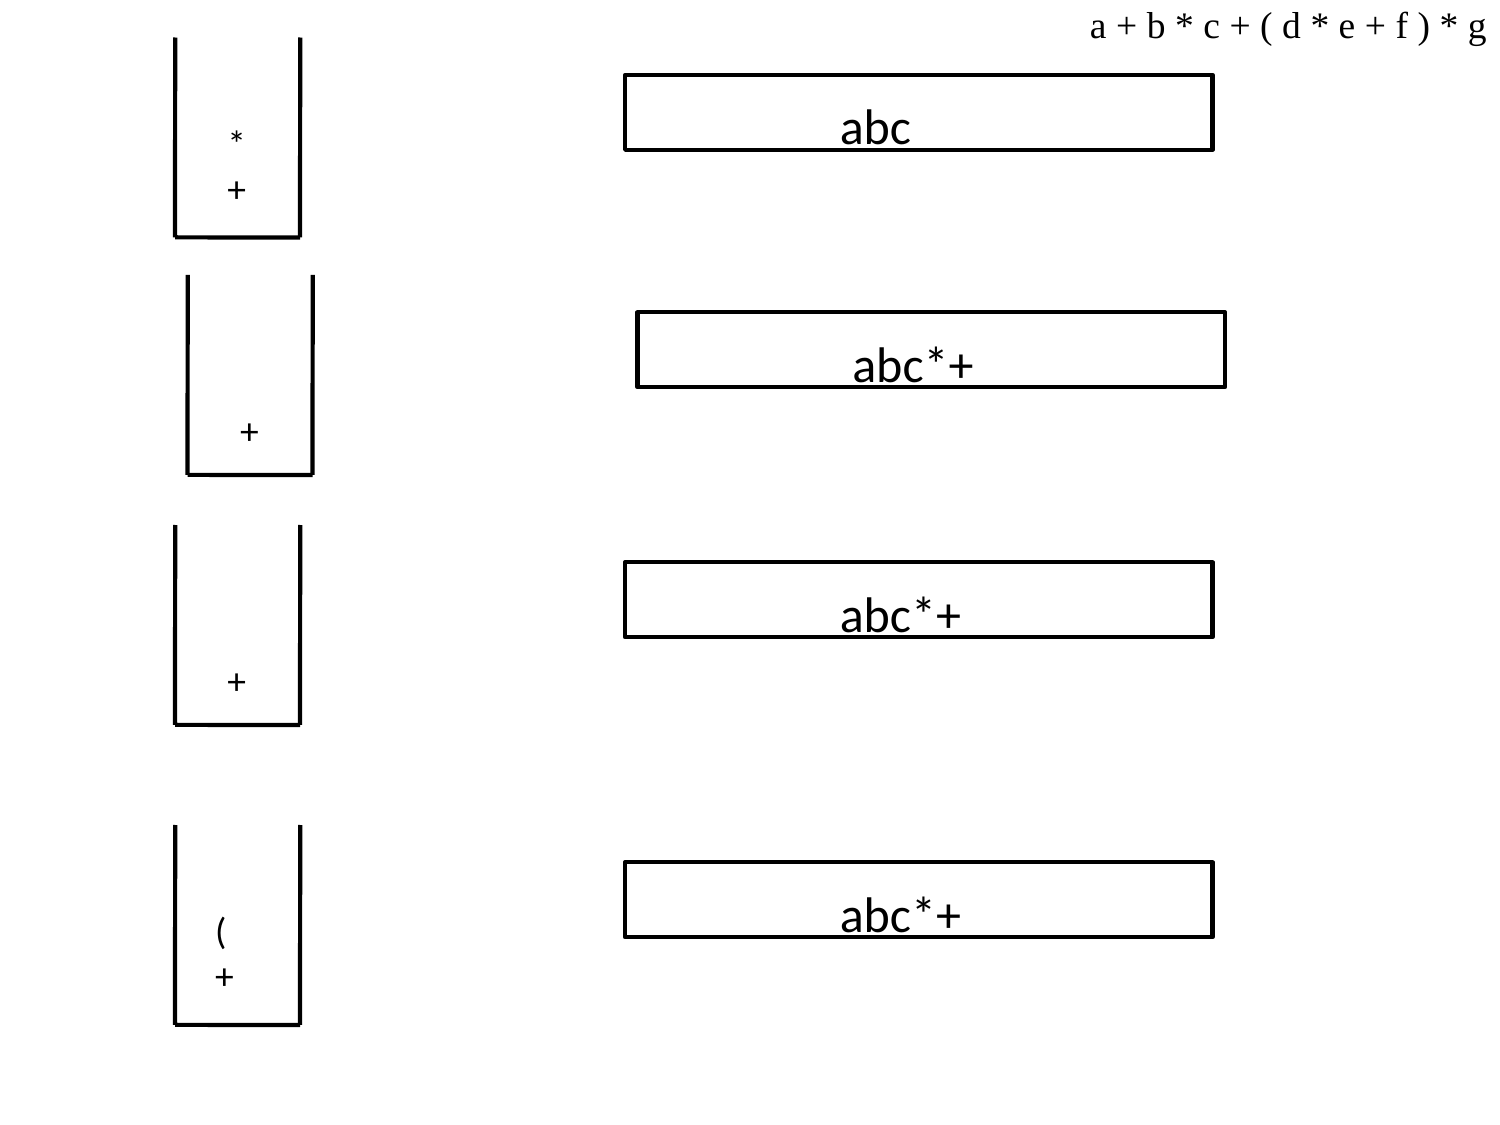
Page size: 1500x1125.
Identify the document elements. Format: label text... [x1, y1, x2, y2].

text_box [187, 274, 1226, 476]
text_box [174, 524, 1213, 726]
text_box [174, 37, 1213, 238]
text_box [174, 824, 1213, 1026]
text_box a + b * c + ( d * e + f ) * g [1075, 0, 1500, 99]
